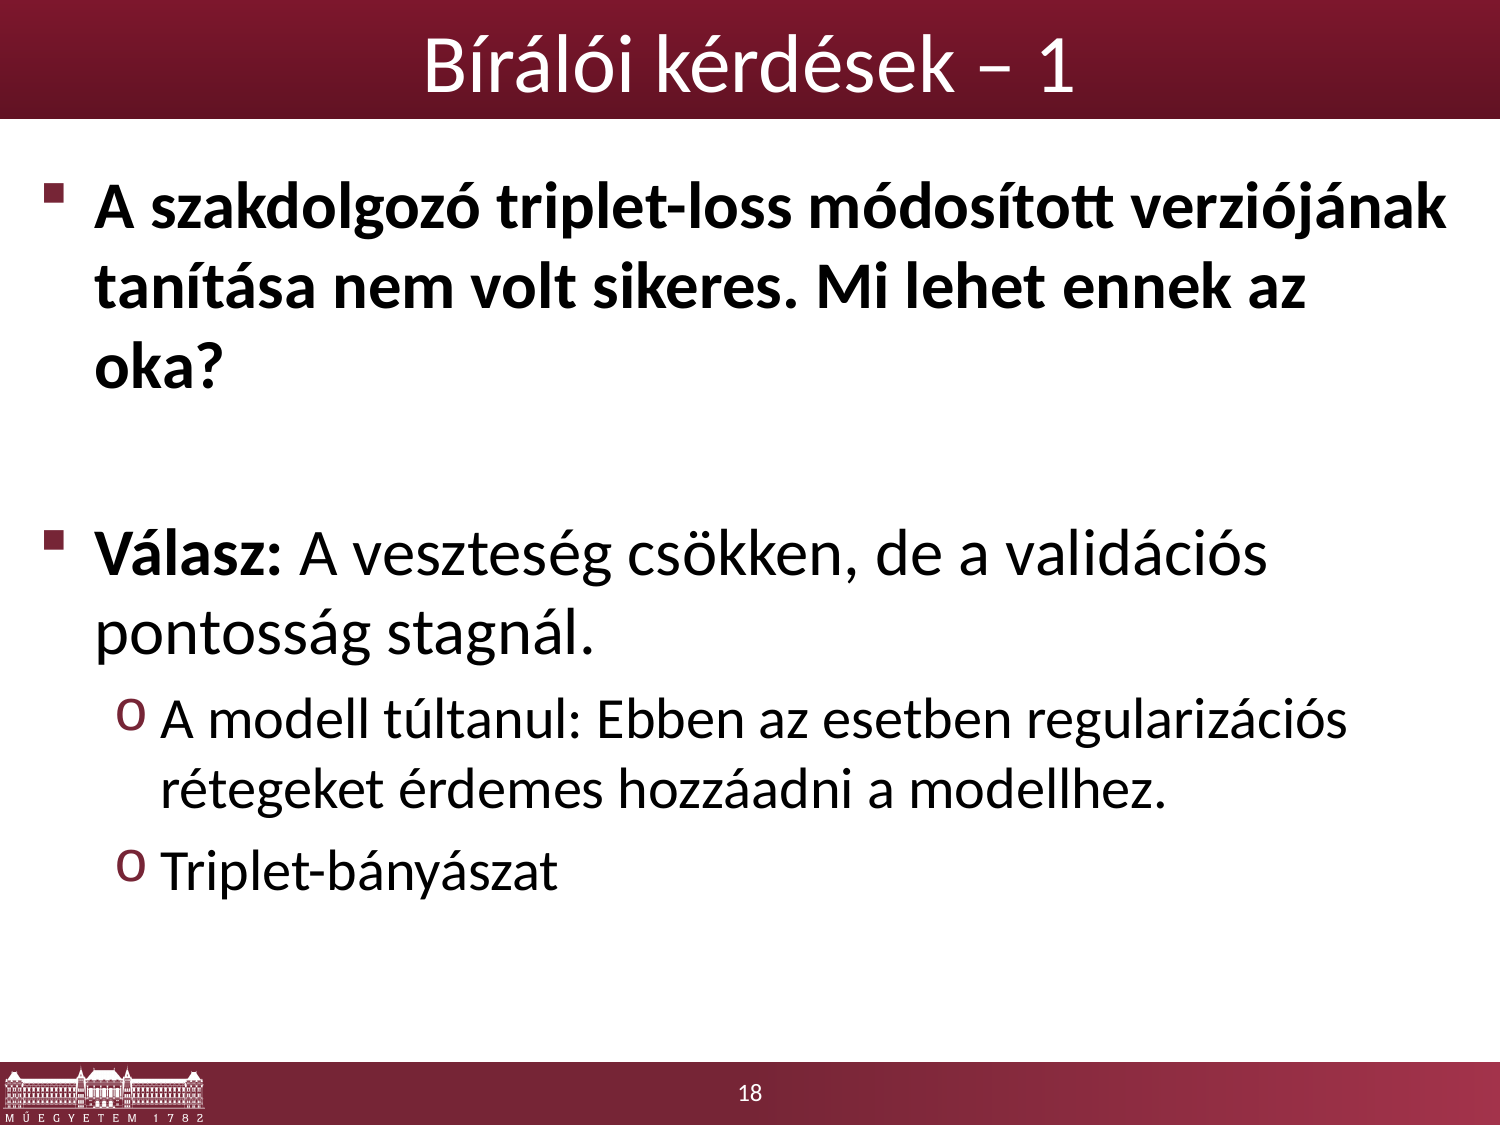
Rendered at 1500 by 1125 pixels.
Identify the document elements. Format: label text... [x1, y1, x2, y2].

slide_number 18 [581, 1061, 919, 1122]
list A szakdolgozó triplet-loss módosított verziójának tanítása nem volt sikeres. Mi lehet ennek az oka? Válasz: A veszteség csökken, de a validációs pontosság stagnál. A modell túltanul: Ebben az esetben regularizációs rétegeket érdemes hozzáadni a modellhez. Triplet-bányászat [23, 153, 1477, 1062]
title Bírálói kérdések – 1 [0, 0, 1500, 119]
picture [3, 1064, 205, 1122]
